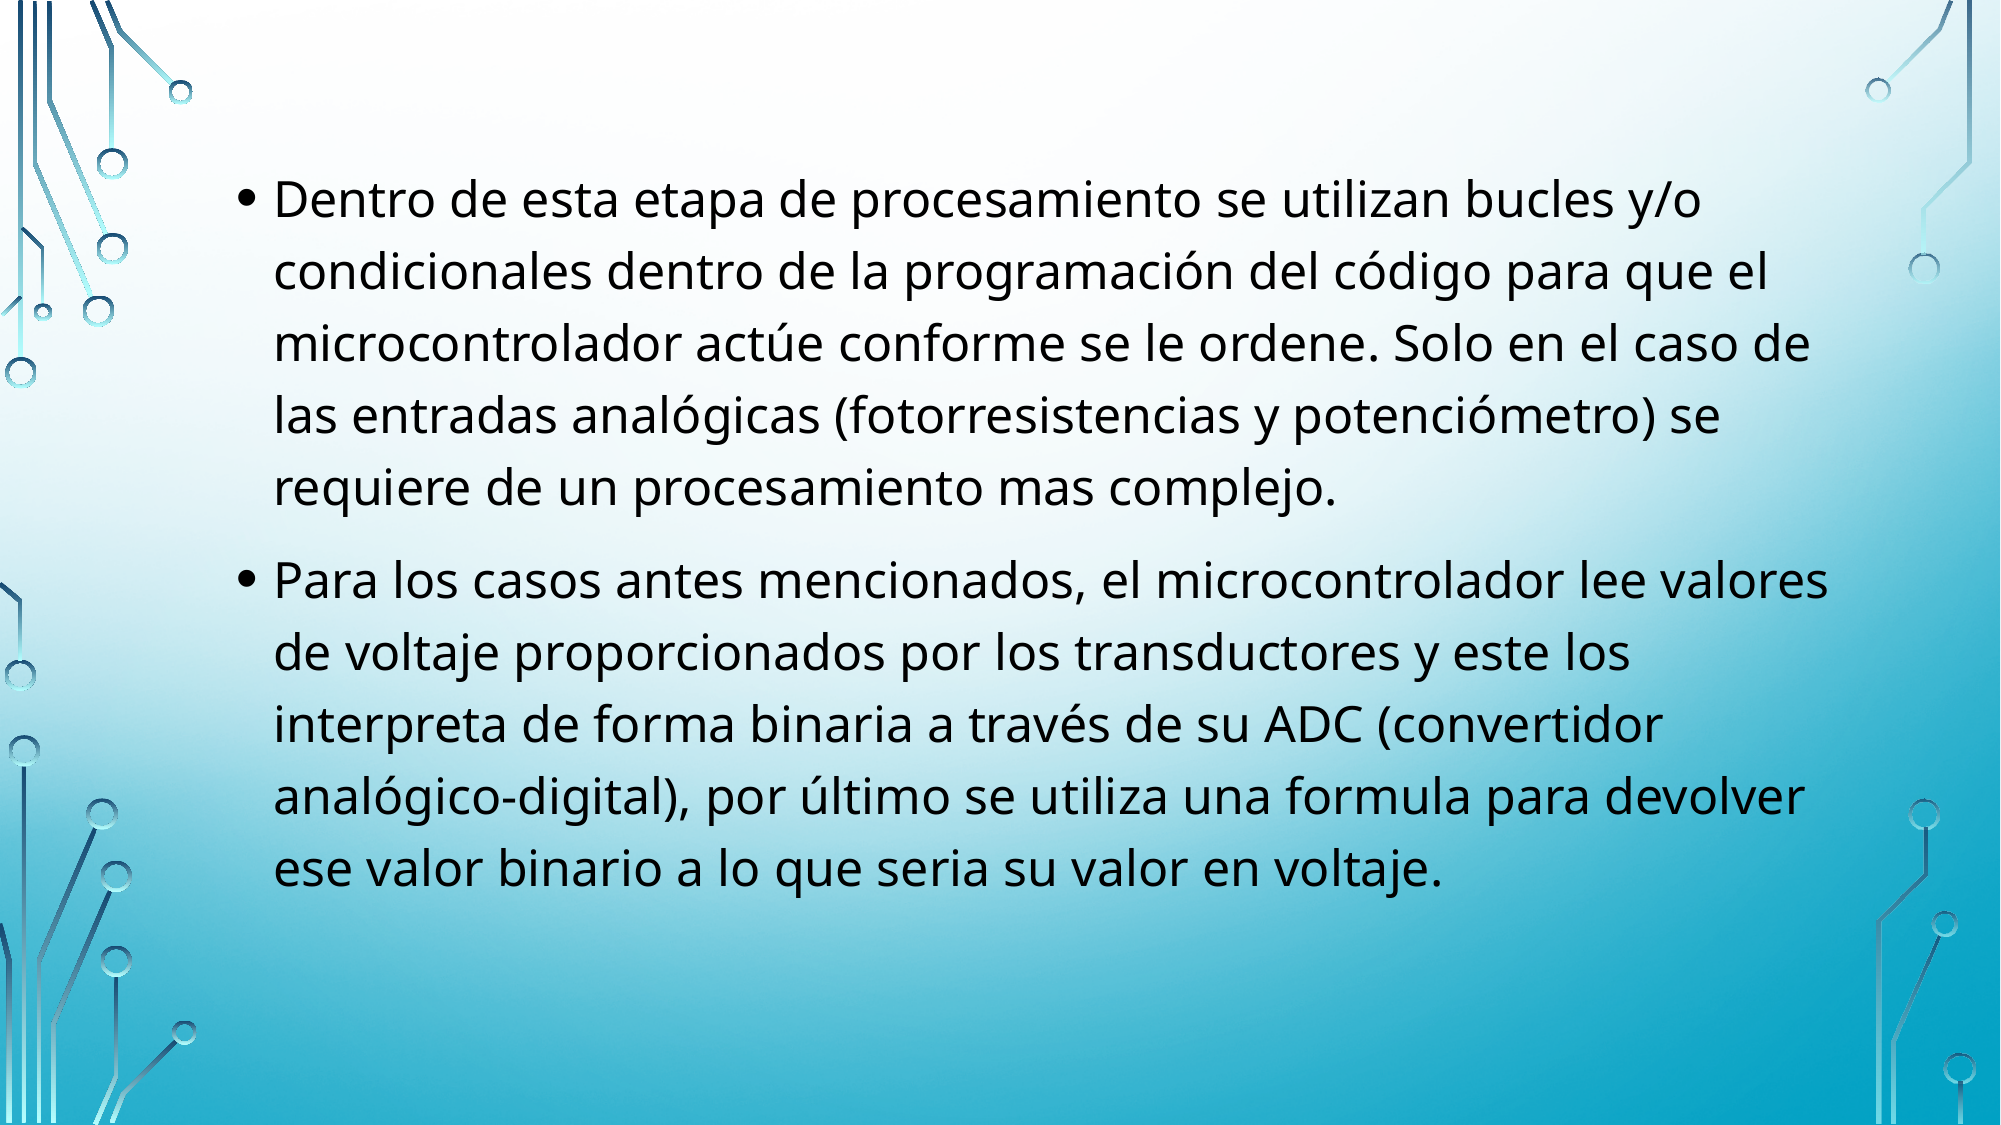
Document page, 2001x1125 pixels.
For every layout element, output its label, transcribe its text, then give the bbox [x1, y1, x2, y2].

list Dentro de esta etapa de procesamiento se utilizan bucles y/o condicionales dentro de la programación del código para que el microcontrolador actúe conforme se le ordene. Solo en el caso de las entradas analógicas (fotorresistencias y potenciómetro) se requiere de un procesamiento mas complejo. Para los casos antes mencionados, el microcontrolador lee valores de voltaje proporcionados por los transductores y este los interpreta de forma binaria a través de su ADC (convertidor analógico-digital), por último se utiliza una formula para devolver ese valor binario a lo que seria su valor en voltaje. [220, 147, 1846, 930]
